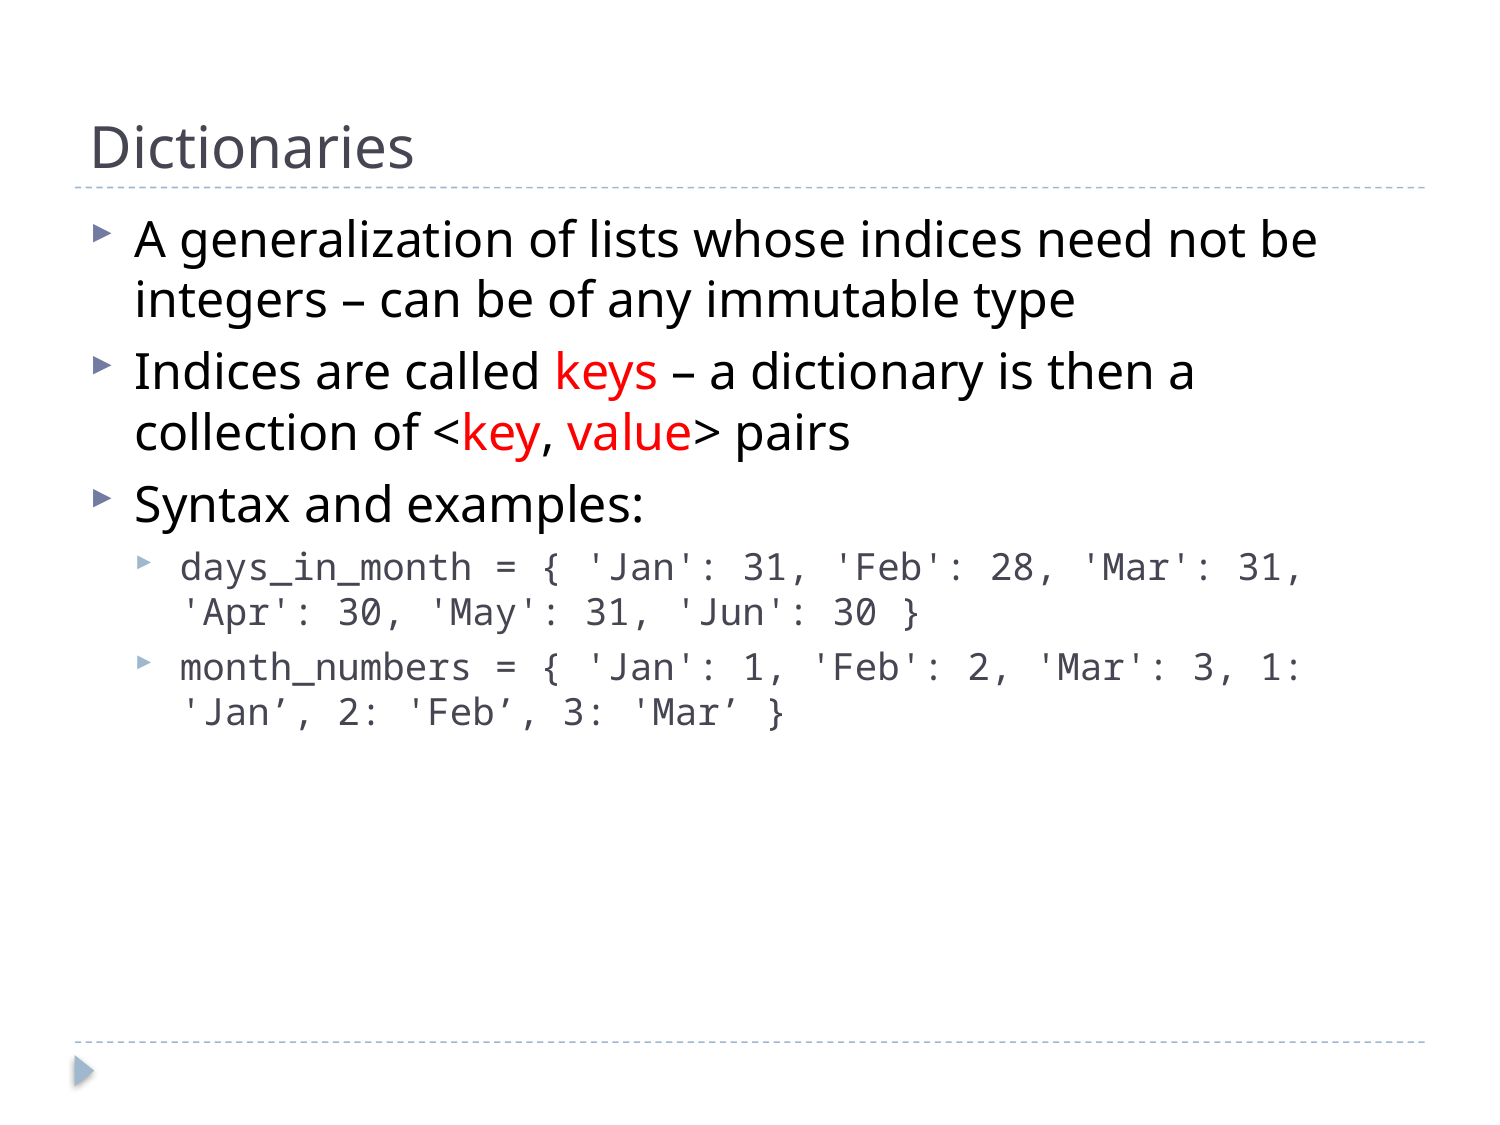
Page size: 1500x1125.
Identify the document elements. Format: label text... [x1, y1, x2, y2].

list A generalization of lists whose indices need not be integers – can be of any immutable type Indices are called keys – a dictionary is then a collection of <key, value> pairs Syntax and examples: days_in_month = { 'Jan': 31, 'Feb': 28, 'Mar': 31, 'Apr': 30, 'May': 31, 'Jun': 30 } month_numbers = { 'Jan': 1, 'Feb': 2, 'Mar': 3, 1: 'Jan’, 2: 'Feb’, 3: 'Mar’ } [75, 200, 1425, 1010]
title Dictionaries [75, 24, 1425, 188]
